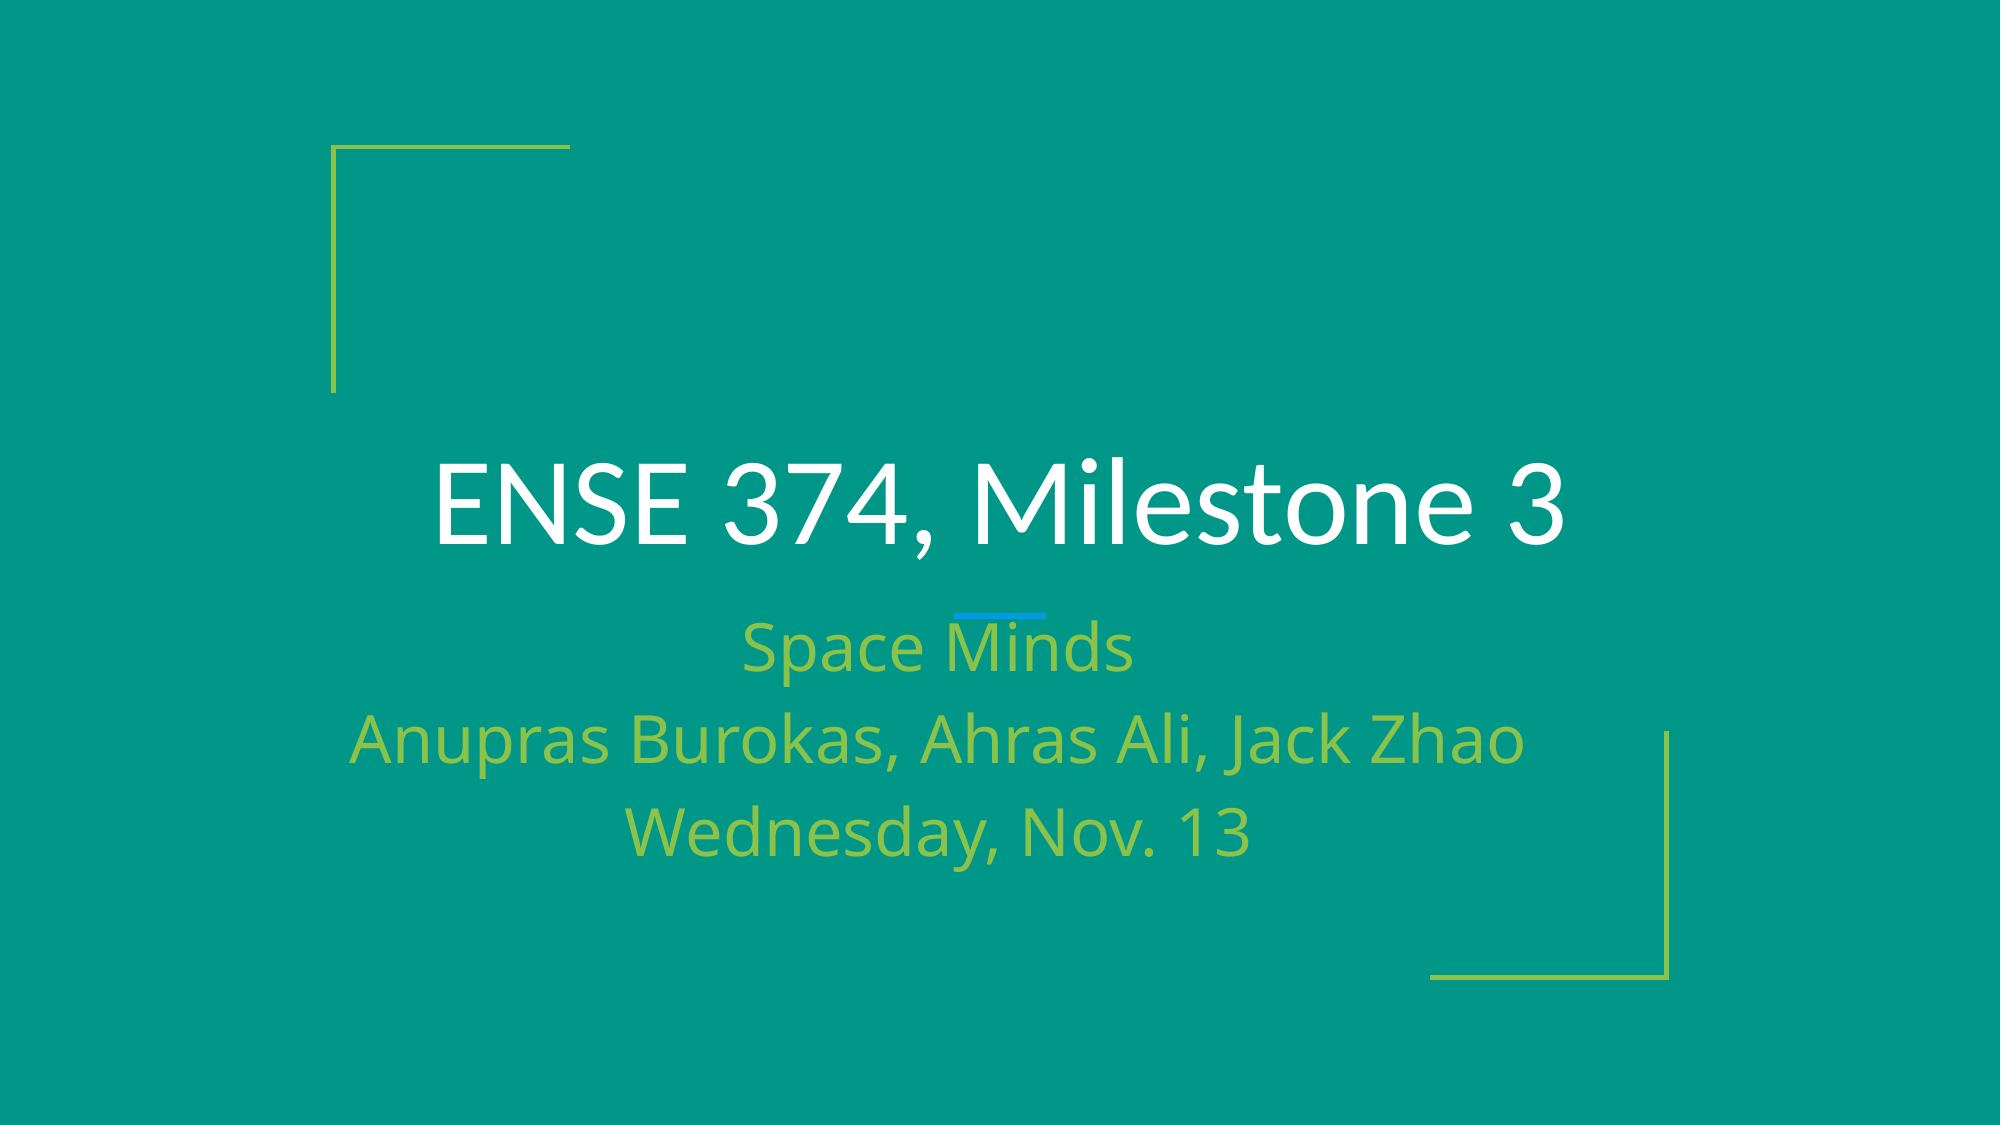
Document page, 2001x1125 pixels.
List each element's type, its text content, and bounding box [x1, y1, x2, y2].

subtitle Space Minds Anupras Burokas, Ahras Ali, Jack Zhao Wednesday, Nov. 13 [60, 606, 1818, 805]
title ENSE 374, Milestone 3 [367, 260, 1633, 579]
